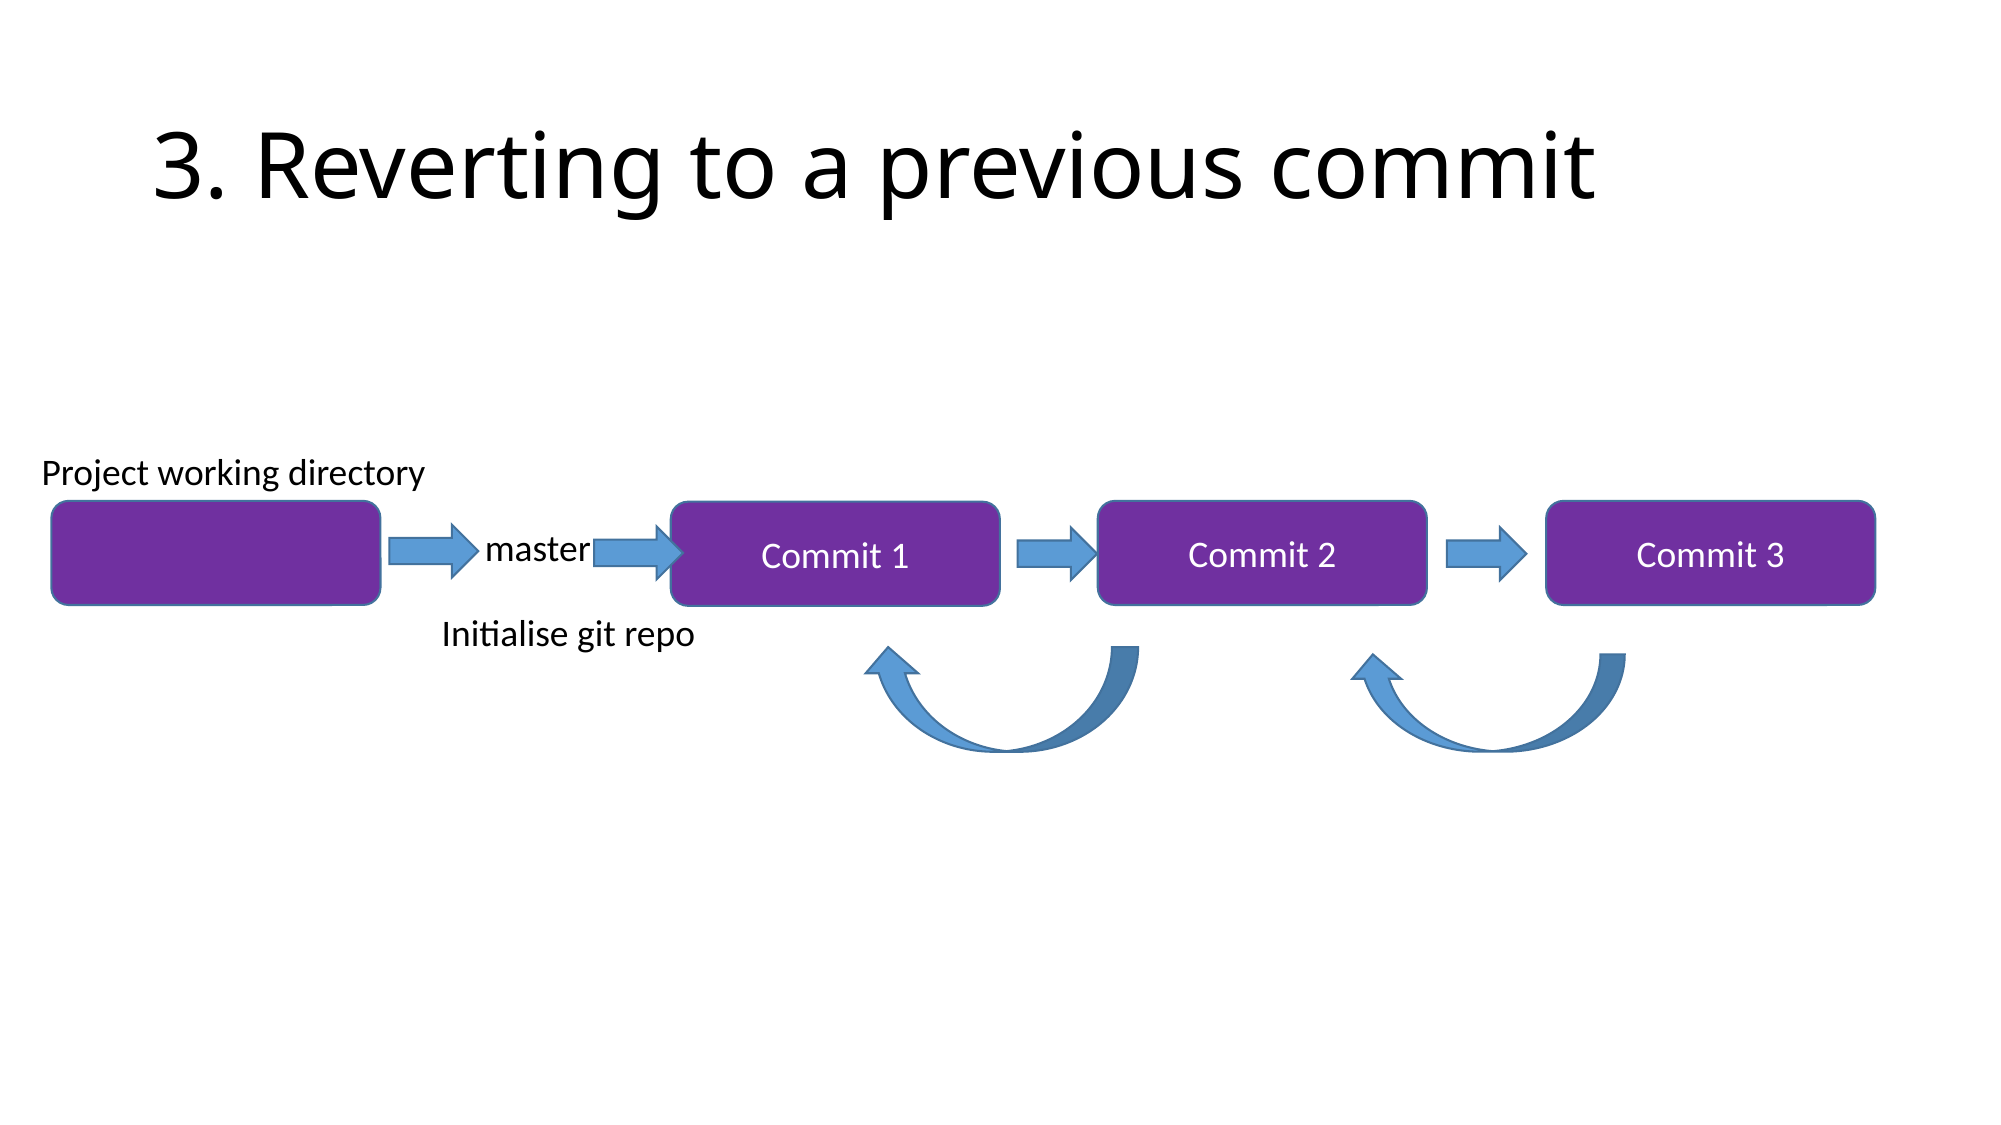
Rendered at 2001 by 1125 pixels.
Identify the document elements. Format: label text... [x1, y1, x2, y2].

text_box Commit 1 [669, 500, 1001, 607]
text_box Commit 2 [1096, 499, 1428, 607]
text_box [1016, 524, 1099, 583]
text_box [388, 522, 470, 580]
text_box [1445, 524, 1528, 583]
text_box Commit 3 [1545, 499, 1877, 607]
text_box Initialise git repo [426, 601, 711, 661]
text_box [863, 645, 1140, 753]
text_box [1350, 652, 1626, 753]
text_box [50, 500, 382, 607]
title 3. Reverting to a previous commit [137, 59, 1863, 278]
text_box master [470, 516, 606, 577]
text_box [593, 524, 685, 582]
text_box Project working directory [26, 440, 441, 500]
